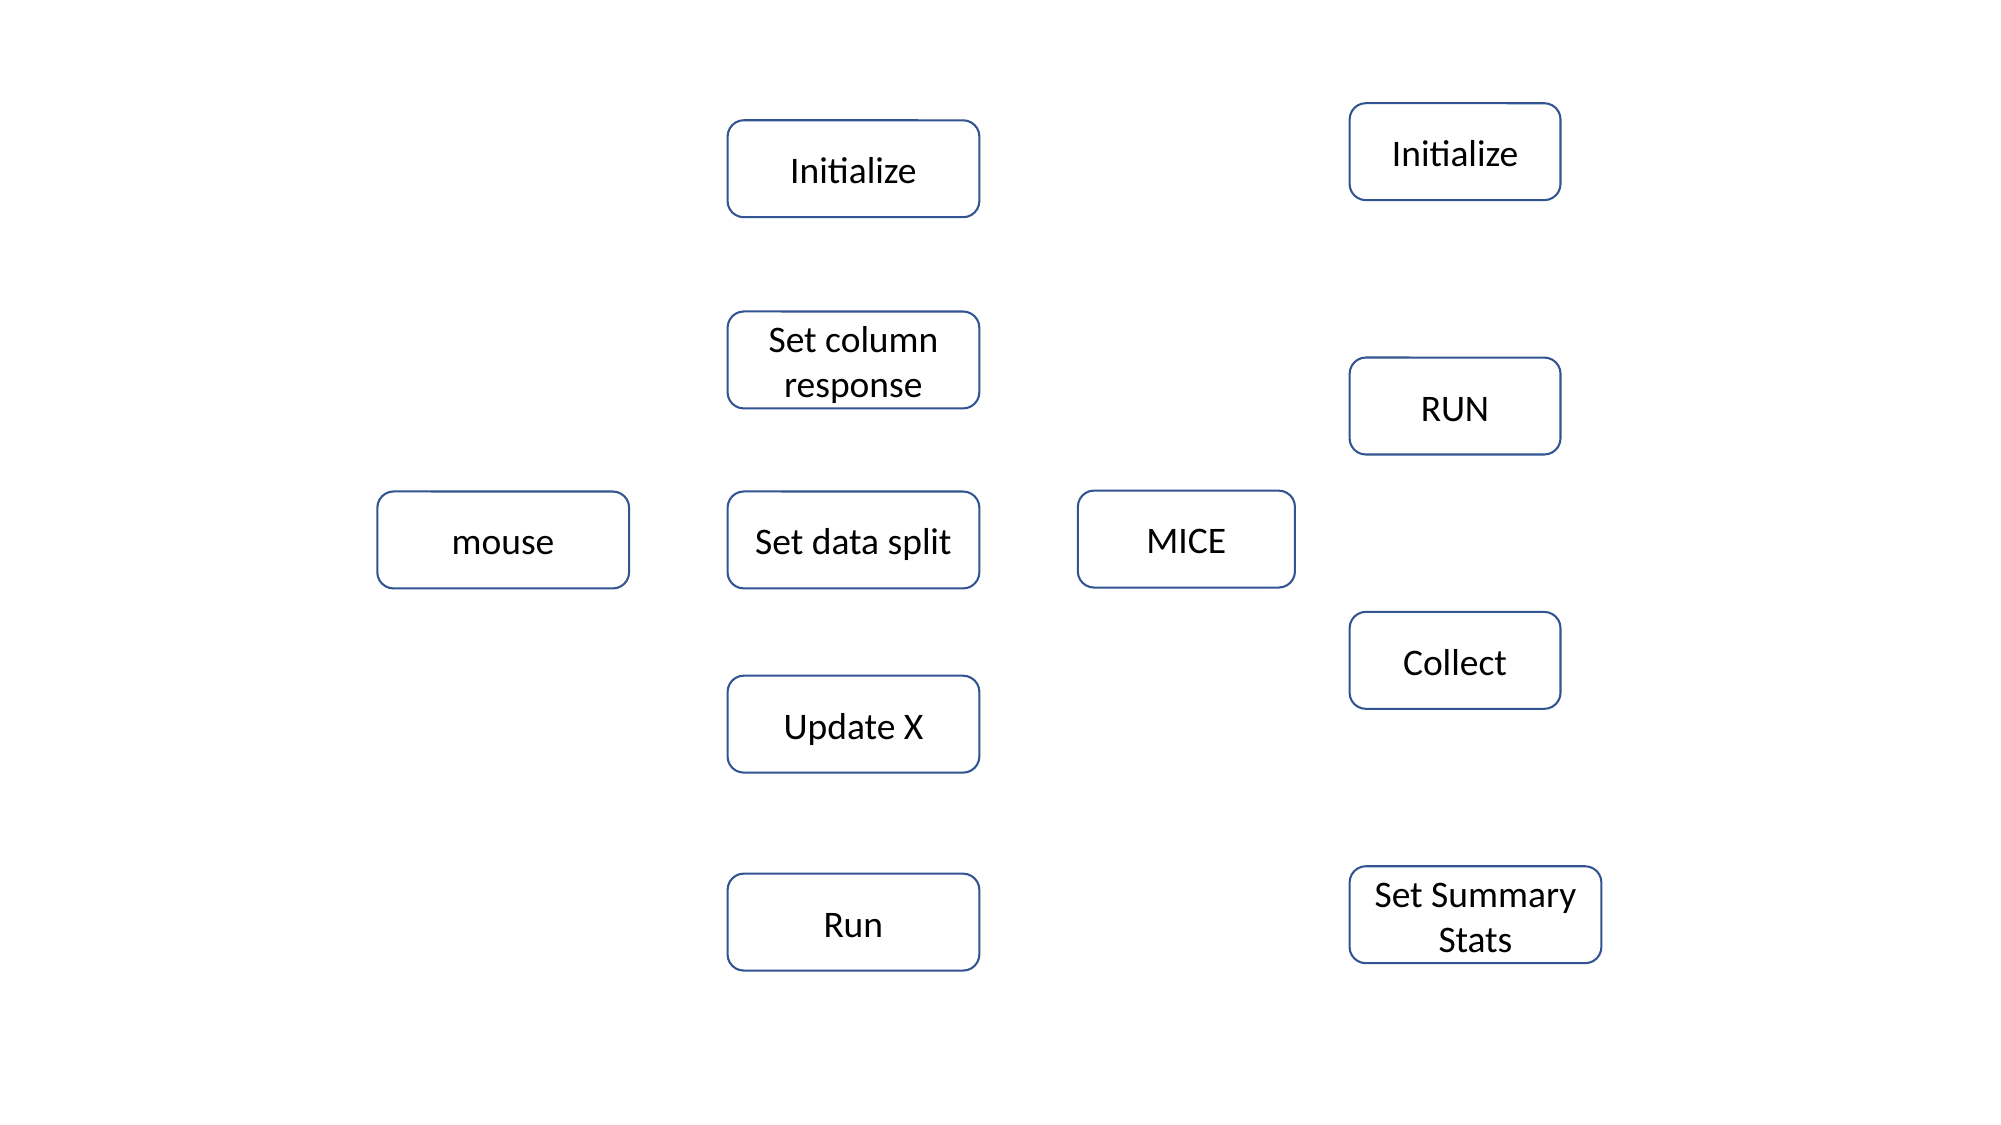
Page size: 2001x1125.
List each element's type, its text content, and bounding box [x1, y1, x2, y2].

text_box Update X [726, 674, 981, 774]
text_box Initialize [726, 119, 981, 219]
text_box Set Summary Stats [1348, 865, 1603, 965]
text_box MICE [1076, 489, 1296, 589]
text_box Run [726, 872, 981, 972]
text_box mouse [376, 490, 631, 590]
text_box Set column response [726, 310, 981, 410]
text_box Collect [1348, 610, 1562, 710]
text_box Initialize [1348, 102, 1562, 202]
text_box Set data split [726, 490, 981, 590]
text_box RUN [1348, 356, 1562, 456]
